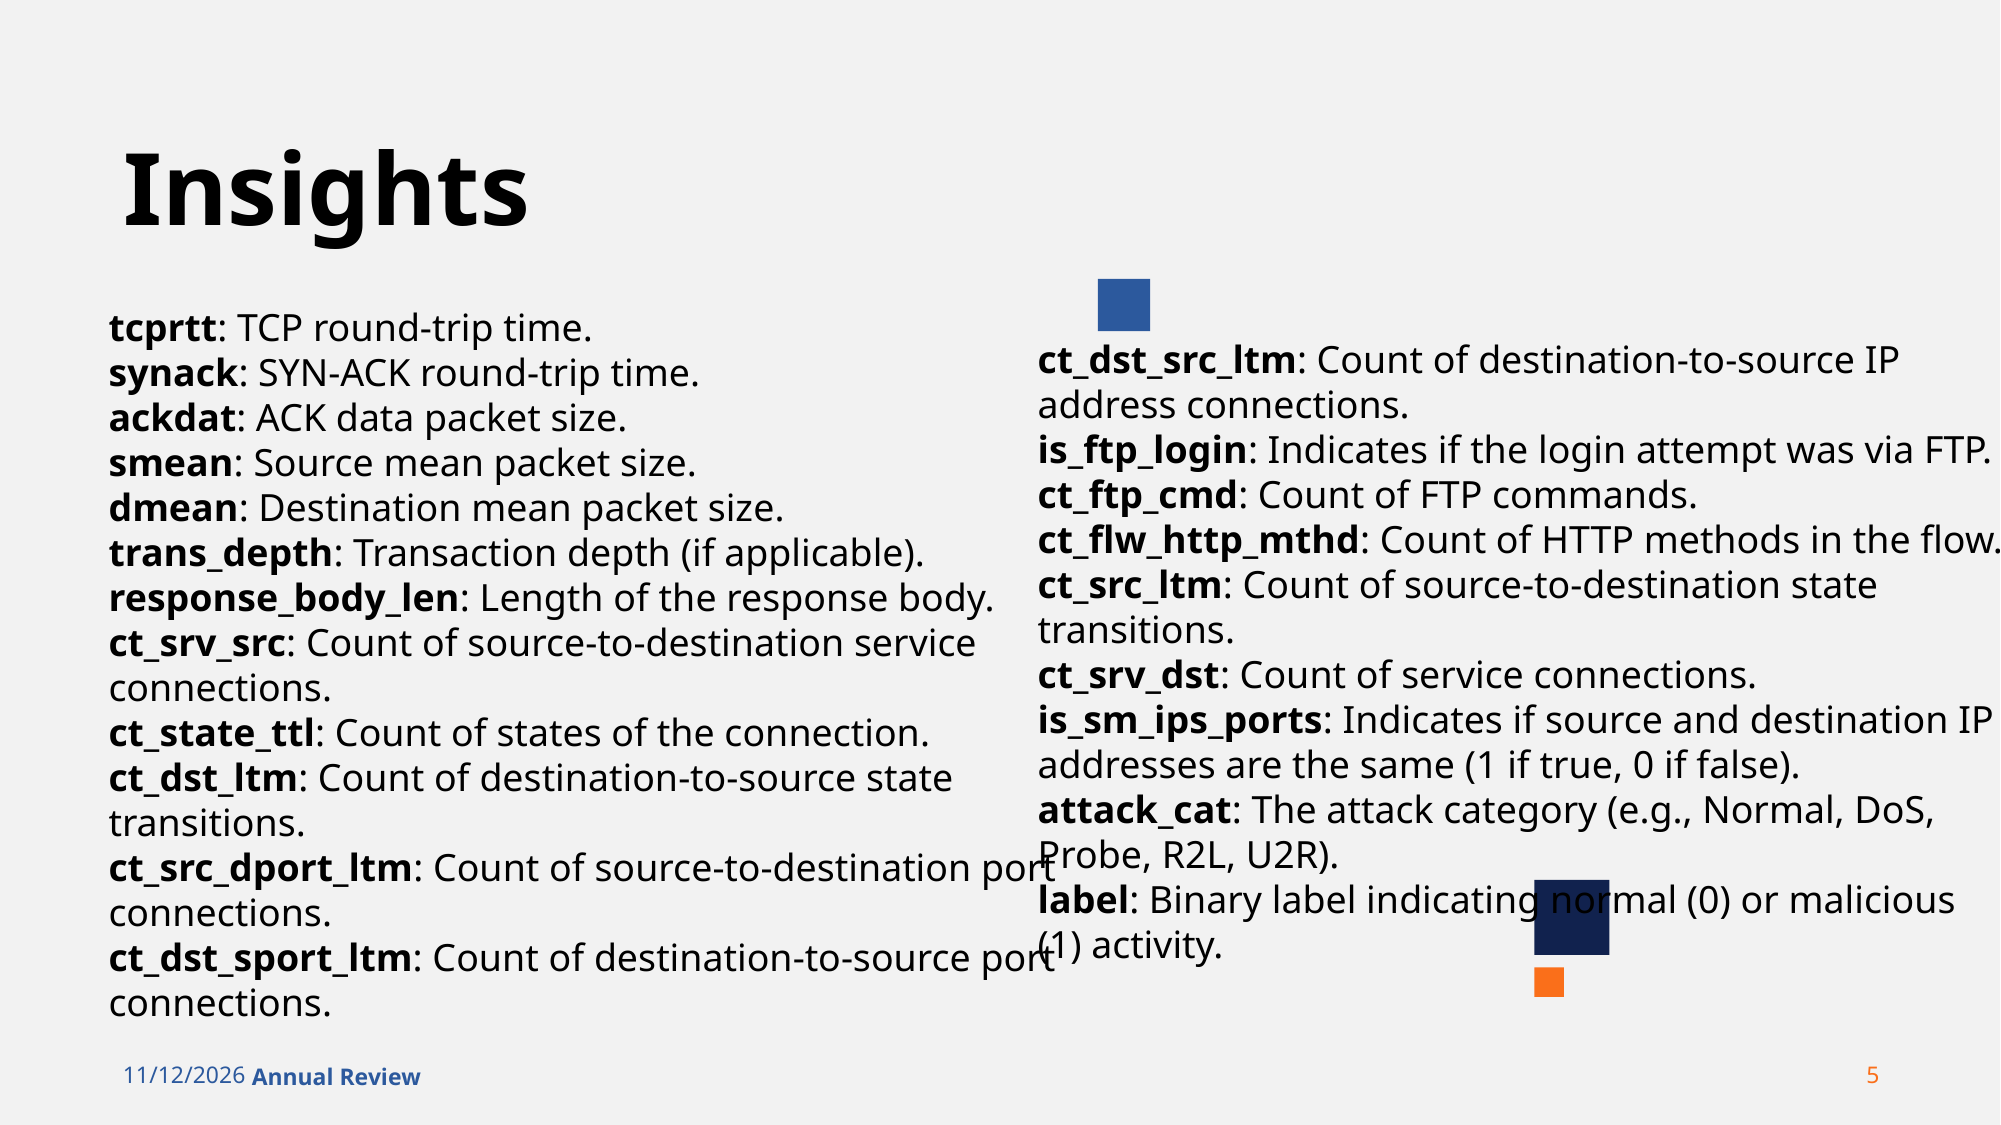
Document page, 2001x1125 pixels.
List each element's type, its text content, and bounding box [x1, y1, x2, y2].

text_box tcprtt: TCP round-trip time. synack: SYN-ACK round-trip time. ackdat: ACK data packet size. smean: Source mean packet size. dmean: Destination mean packet size. trans_depth: Transaction depth (if applicable). response_body_len: Length of the response body. ct_srv_src: Count of source-to-destination service connections. ct_state_ttl: Count of states of the connection. ct_dst_ltm: Count of destination-to-source state transitions. ct_src_dport_ltm: Count of source-to-destination port connections. ct_dst_sport_ltm: Count of destination-to-source port connections. [93, 296, 1094, 1031]
title Insights [108, 132, 810, 269]
text_box ct_dst_src_ltm: Count of destination-to-source IP address connections. is_ftp_login: Indicates if the login attempt was via FTP. ct_ftp_cmd: Count of FTP commands. ct_flw_http_mthd: Count of HTTP methods in the flow. ct_src_ltm: Count of source-to-destination state transitions. ct_srv_dst: Count of service connections. is_sm_ips_ports: Indicates if source and destination IP addresses are the same (1 if true, 0 if false). attack_cat: The attack category (e.g., Normal, DoS, Probe, R2L, U2R). label: Binary label indicating normal (0) or malicious (1) activity. [1094, 328, 2000, 974]
